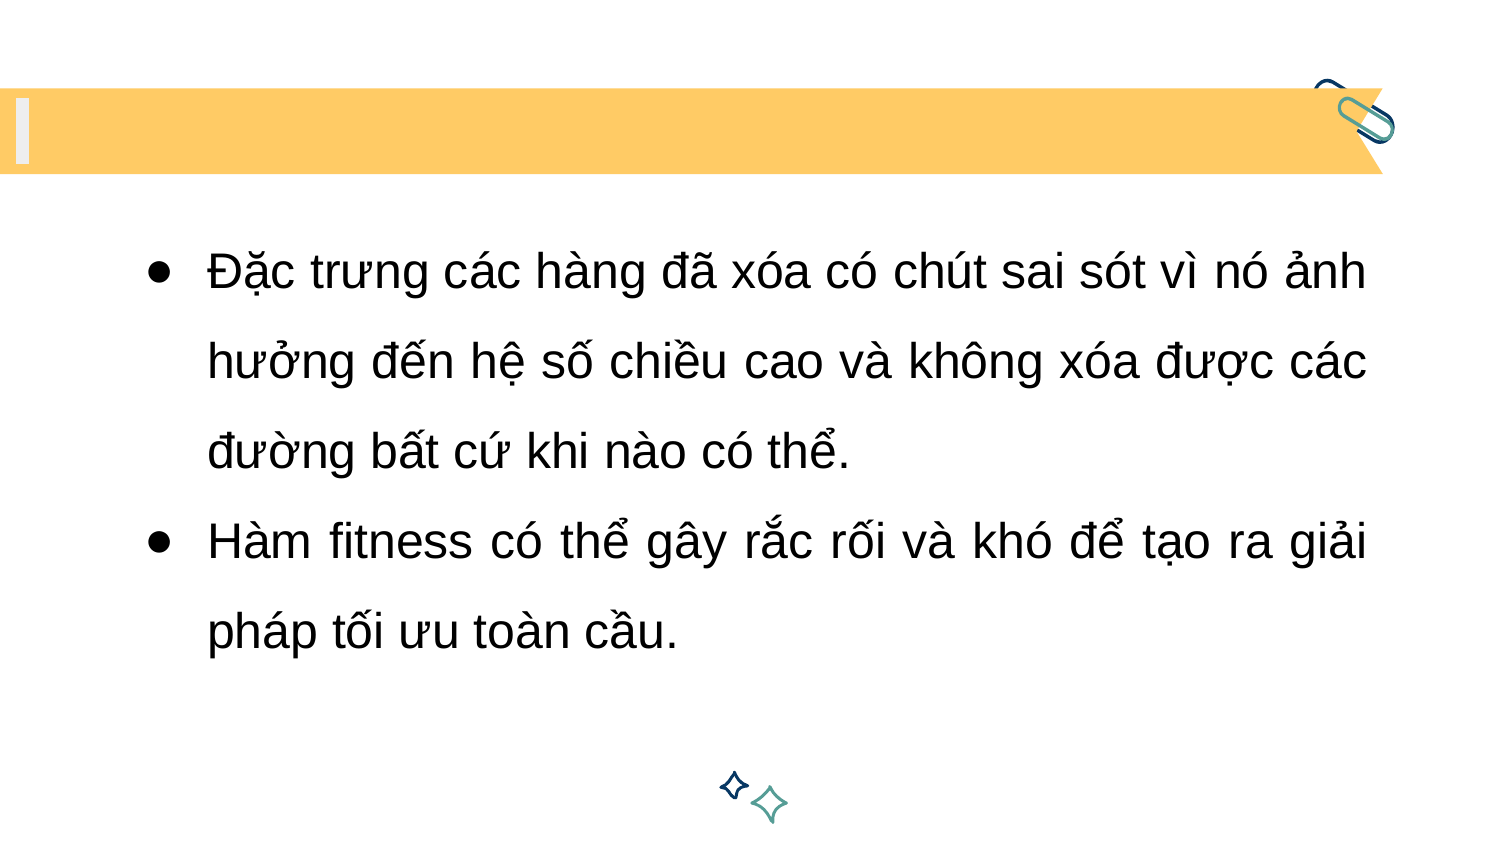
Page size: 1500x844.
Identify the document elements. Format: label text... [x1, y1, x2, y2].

subtitle Đặc trưng các hàng đã xóa có chút sai sót vì nó ảnh hưởng đến hệ số chiều cao và không xóa được các đường bất cứ khi nào có thể. Hàm fitness có thể gây rắc rối và khó để tạo ra giải pháp tối ưu toàn cầu. [116, 193, 1383, 755]
